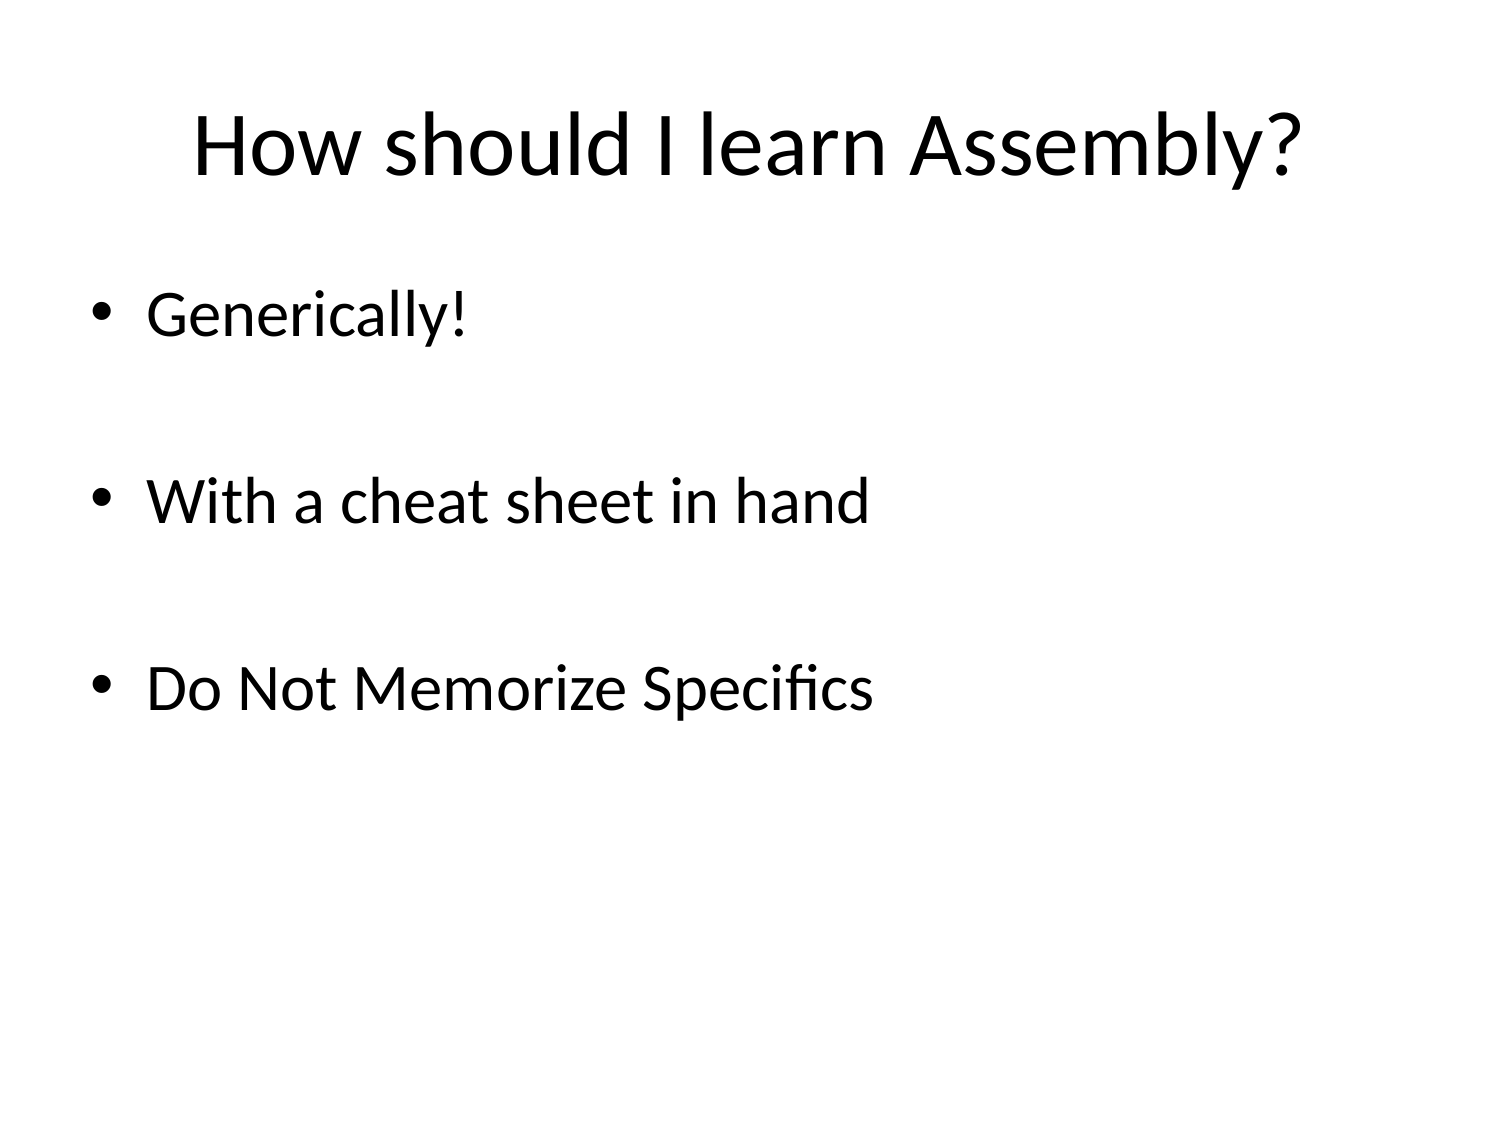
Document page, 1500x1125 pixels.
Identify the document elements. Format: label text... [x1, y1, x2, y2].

list Generically! With a cheat sheet in hand Do Not Memorize Specifics [75, 262, 1425, 1005]
title How should I learn Assembly? [75, 45, 1425, 233]
